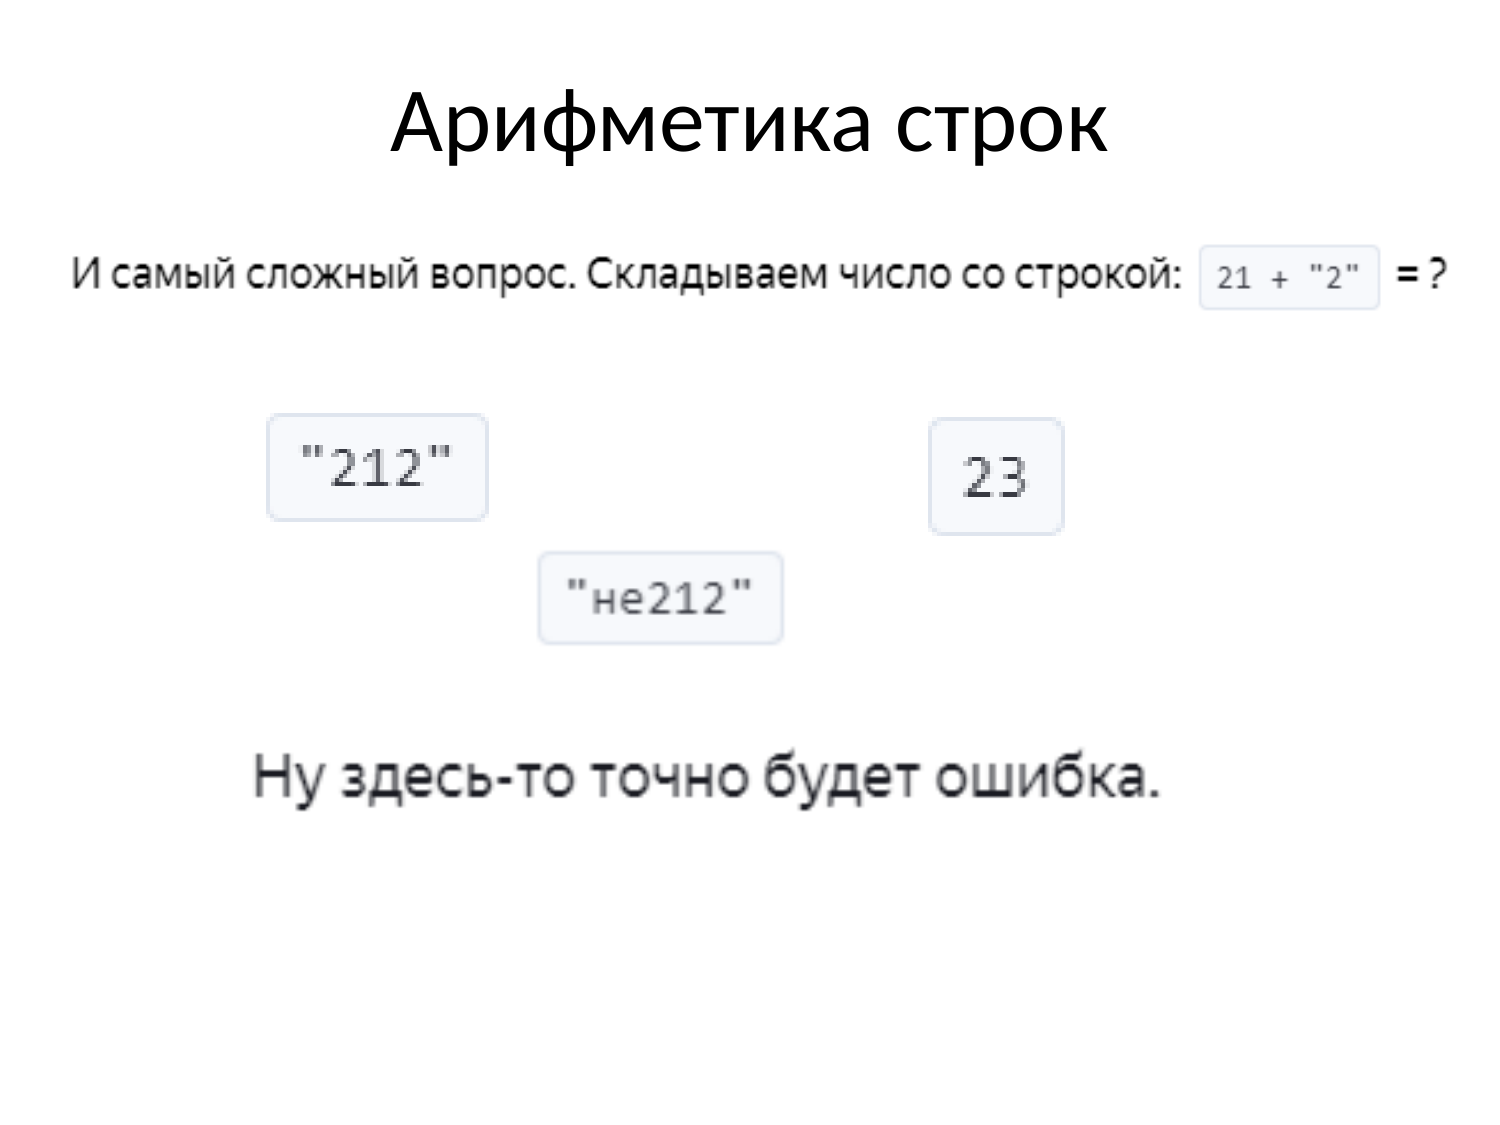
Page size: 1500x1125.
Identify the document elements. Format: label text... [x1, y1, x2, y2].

picture [218, 715, 1205, 858]
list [52, 219, 1468, 330]
picture [229, 385, 820, 681]
picture [915, 373, 1088, 560]
title Арифметика строк [75, 45, 1425, 185]
